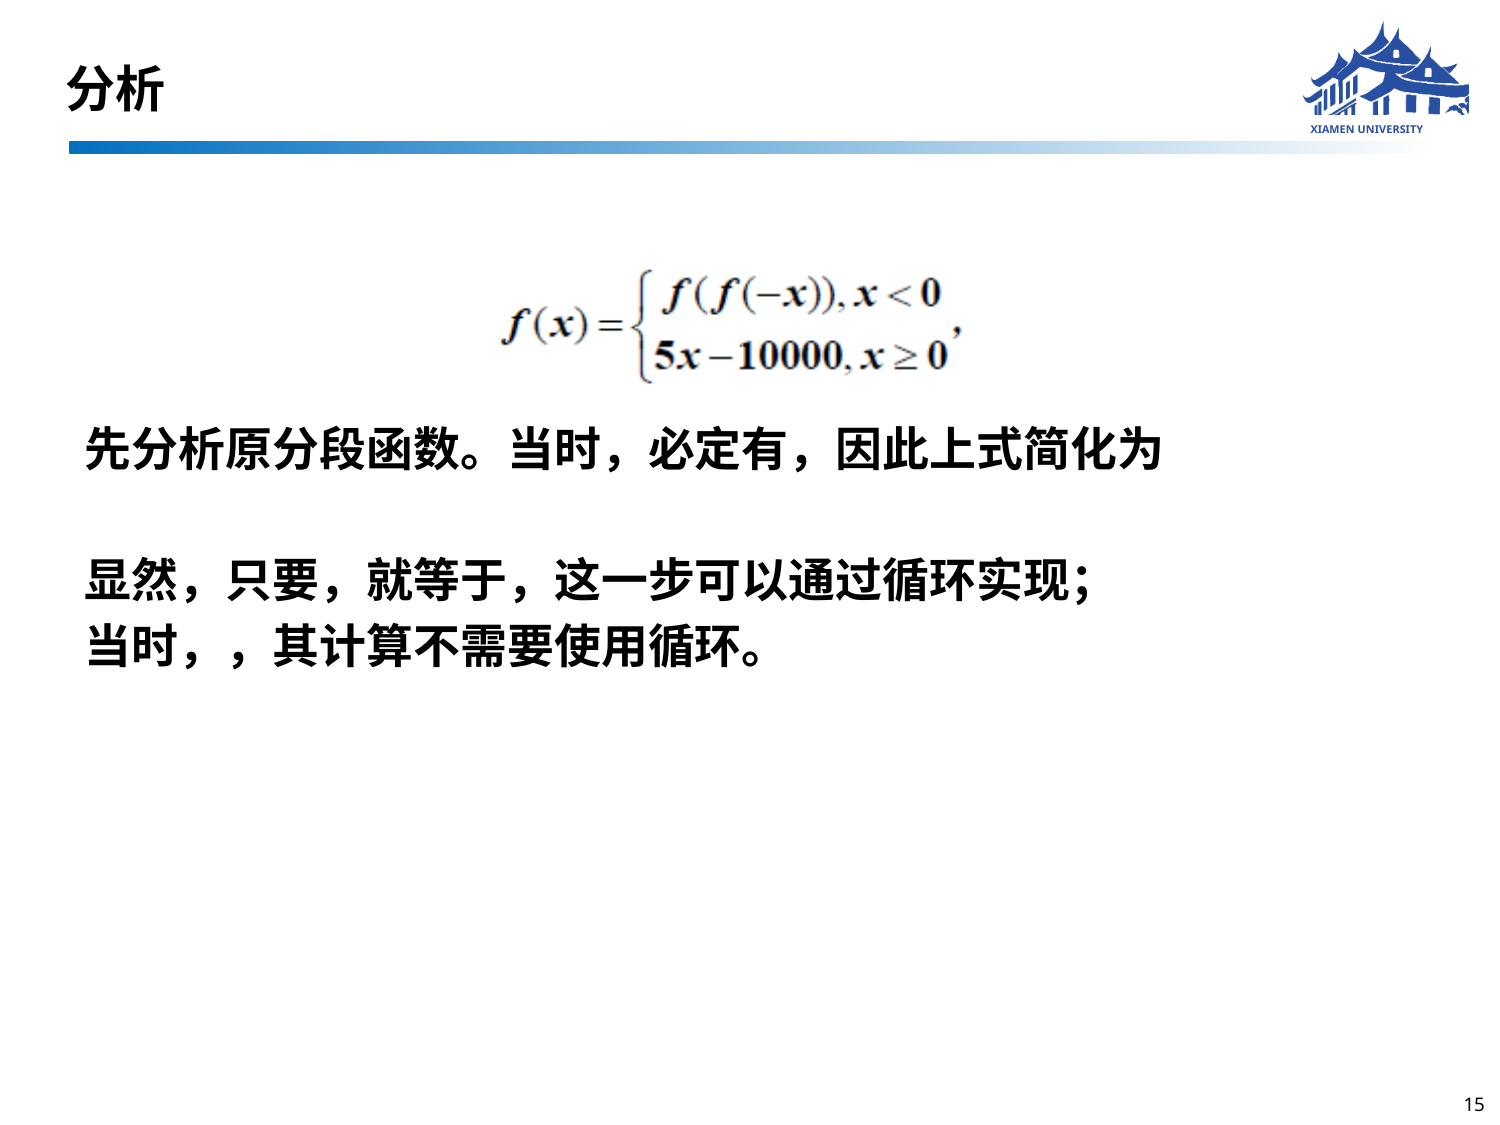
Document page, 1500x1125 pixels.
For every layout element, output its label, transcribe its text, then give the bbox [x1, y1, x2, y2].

slide_number 15 [1334, 1084, 1500, 1121]
picture [492, 241, 968, 400]
title 分析 [50, 29, 1425, 125]
picture [1303, 21, 1469, 115]
